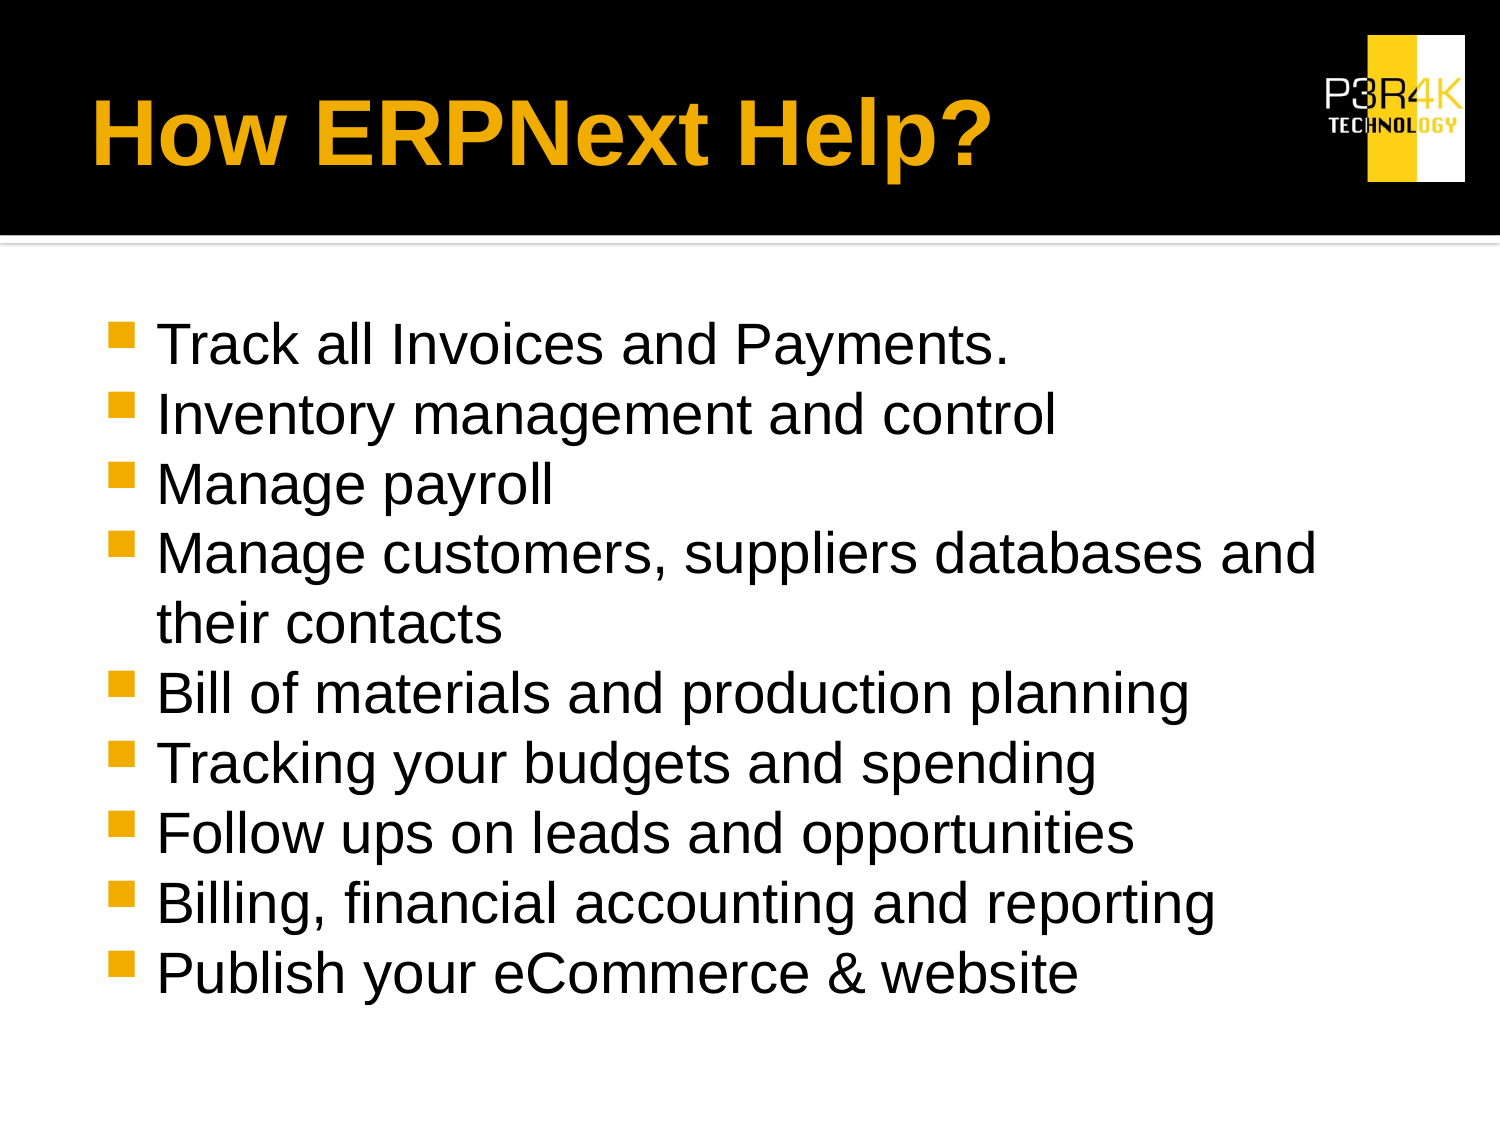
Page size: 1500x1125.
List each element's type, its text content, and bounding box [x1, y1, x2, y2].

title How ERPNext Help? [75, 25, 1425, 231]
list Track all Invoices and Payments. Inventory management and control Manage payroll Manage customers, suppliers databases and their contacts Bill of materials and production planning Tracking your budgets and spending Follow ups on leads and opportunities Billing, financial accounting and reporting Publish your eCommerce & website [75, 291, 1425, 1050]
picture [1425, 35, 1465, 182]
